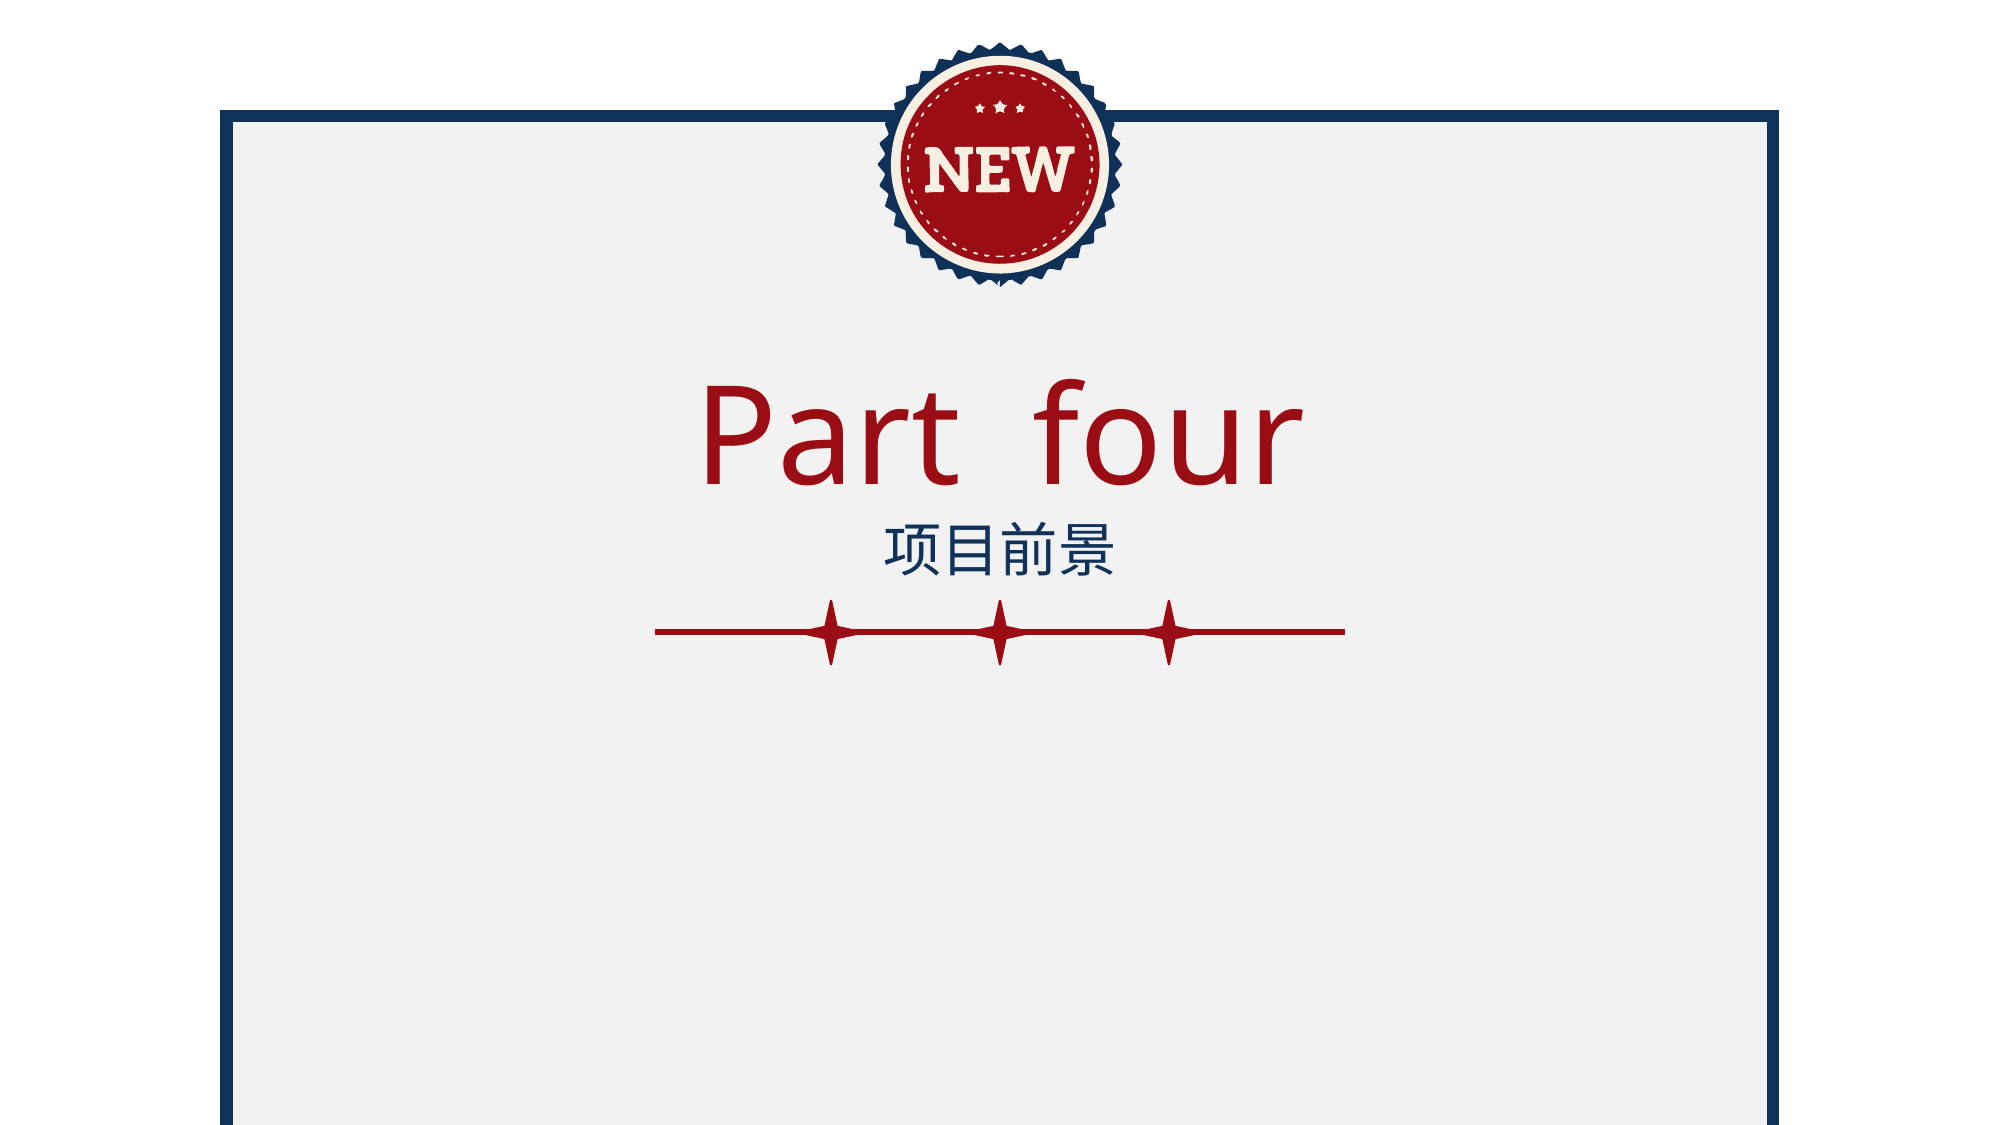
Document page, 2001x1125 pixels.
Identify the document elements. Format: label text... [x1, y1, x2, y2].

text_box 项目前景 [473, 505, 1527, 591]
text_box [654, 600, 1346, 665]
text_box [877, 42, 1123, 288]
text_box [226, 115, 1774, 1125]
text_box Part four [547, 339, 1453, 520]
